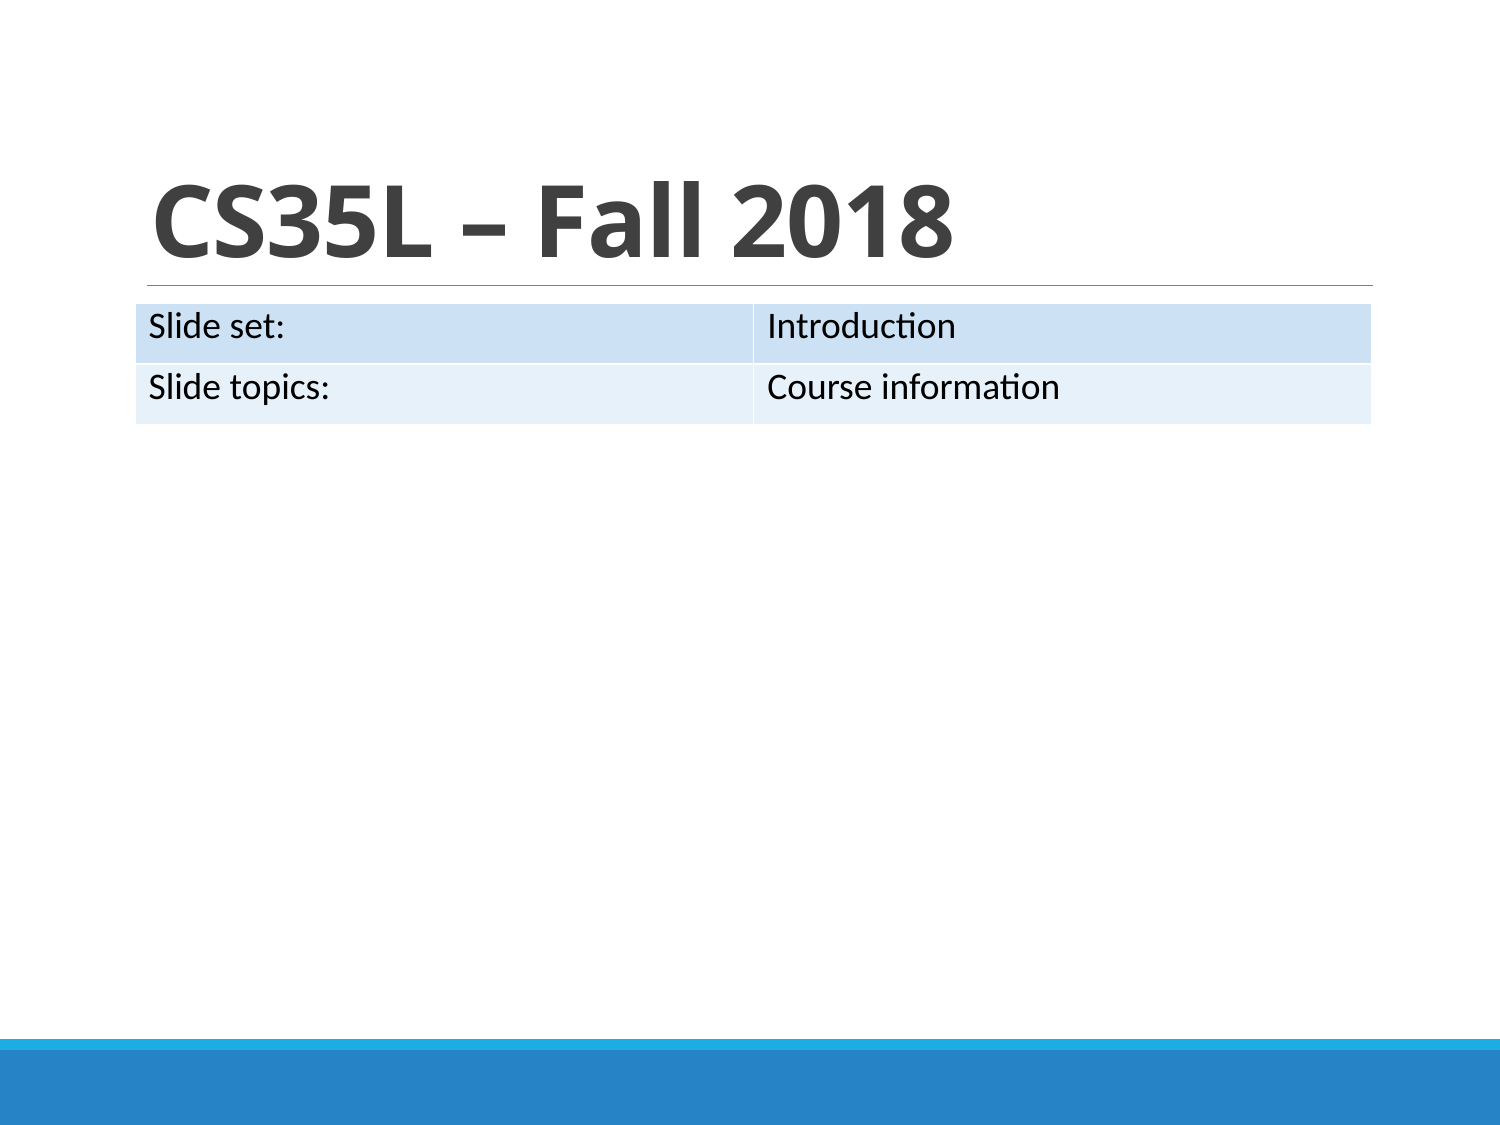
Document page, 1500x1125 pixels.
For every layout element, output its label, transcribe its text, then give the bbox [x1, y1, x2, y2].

table_cell Course information [754, 365, 1371, 424]
table_header Slide set: [136, 304, 753, 363]
title CS35L – Fall 2018 [135, 47, 1373, 285]
table_cell Slide topics: [136, 365, 753, 424]
table_header Introduction [754, 304, 1371, 363]
